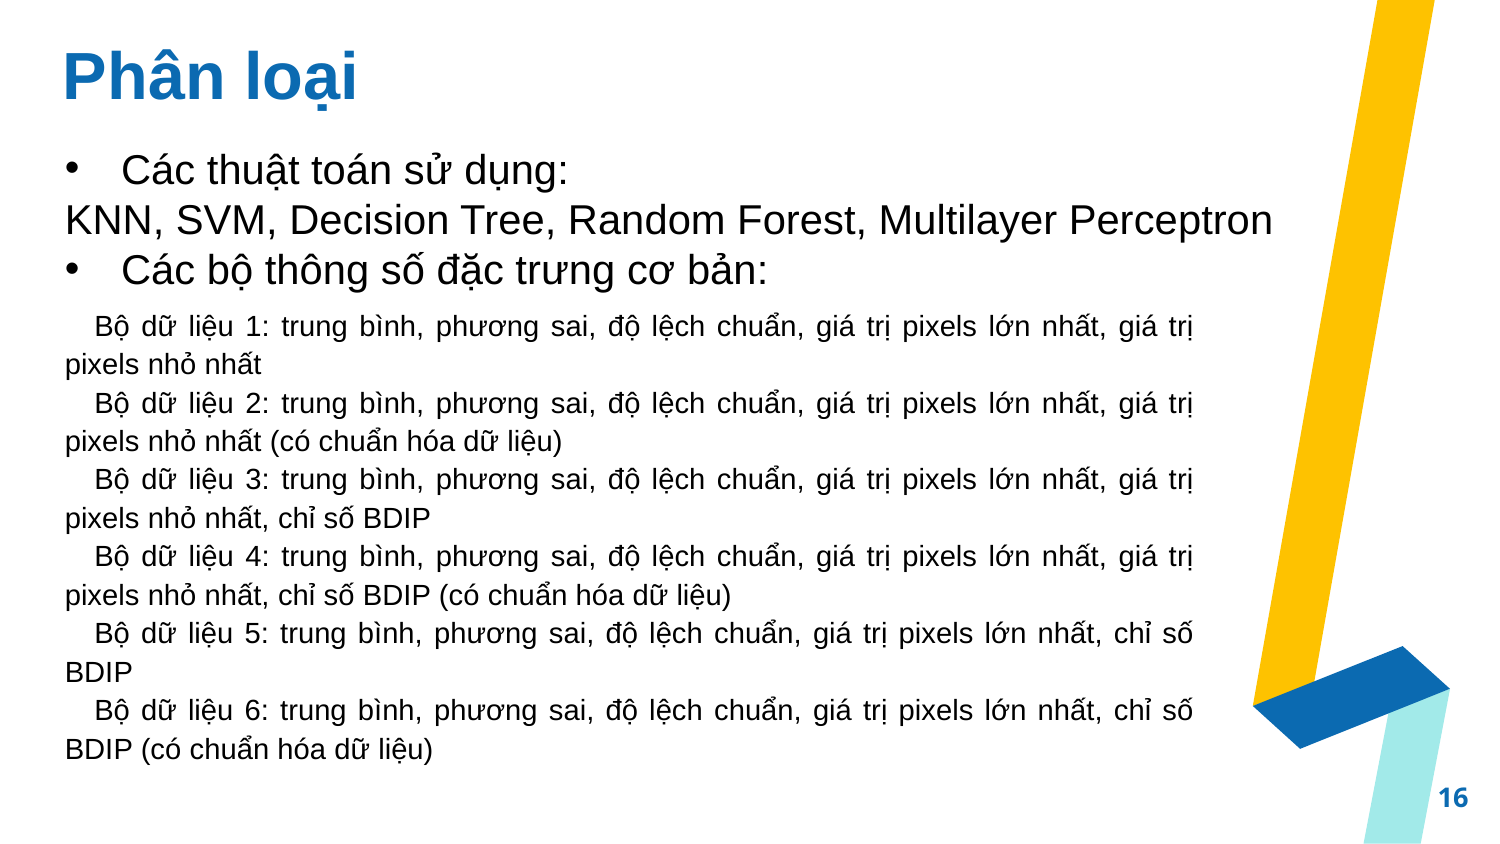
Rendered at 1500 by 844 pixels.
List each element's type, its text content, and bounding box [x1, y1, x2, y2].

slide_number 16 [1378, 766, 1469, 832]
title Phân loại [62, 47, 1037, 80]
text_box Các thuật toán sử dụng: KNN, SVM, Decision Tree, Random Forest, Multilayer Perceptron Các bộ thông số đặc trưng cơ bản: [50, 80, 1354, 768]
text_box Bộ dữ liệu 1: trung bình, phương sai, độ lệch chuẩn, giá trị pixels lớn nhất, giá trị pixels nhỏ nhất Bộ dữ liệu 2: trung bình, phương sai, độ lệch chuẩn, giá trị pixels lớn nhất, giá trị pixels nhỏ nhất (có chuẩn hóa dữ liệu) Bộ dữ liệu 3: trung bình, phương sai, độ lệch chuẩn, giá trị pixels lớn nhất, giá trị pixels nhỏ nhất, chỉ số BDIP Bộ dữ liệu 4: trung bình, phương sai, độ lệch chuẩn, giá trị pixels lớn nhất, giá trị pixels nhỏ nhất, chỉ số BDIP (có chuẩn hóa dữ liệu) Bộ dữ liệu 5: trung bình, phương sai, độ lệch chuẩn, giá trị pixels lớn nhất, chỉ số BDIP Bộ dữ liệu 6: trung bình, phương sai, độ lệch chuẩn, giá trị pixels lớn nhất, chỉ số BDIP (có chuẩn hóa dữ liệu) [50, 296, 1210, 773]
